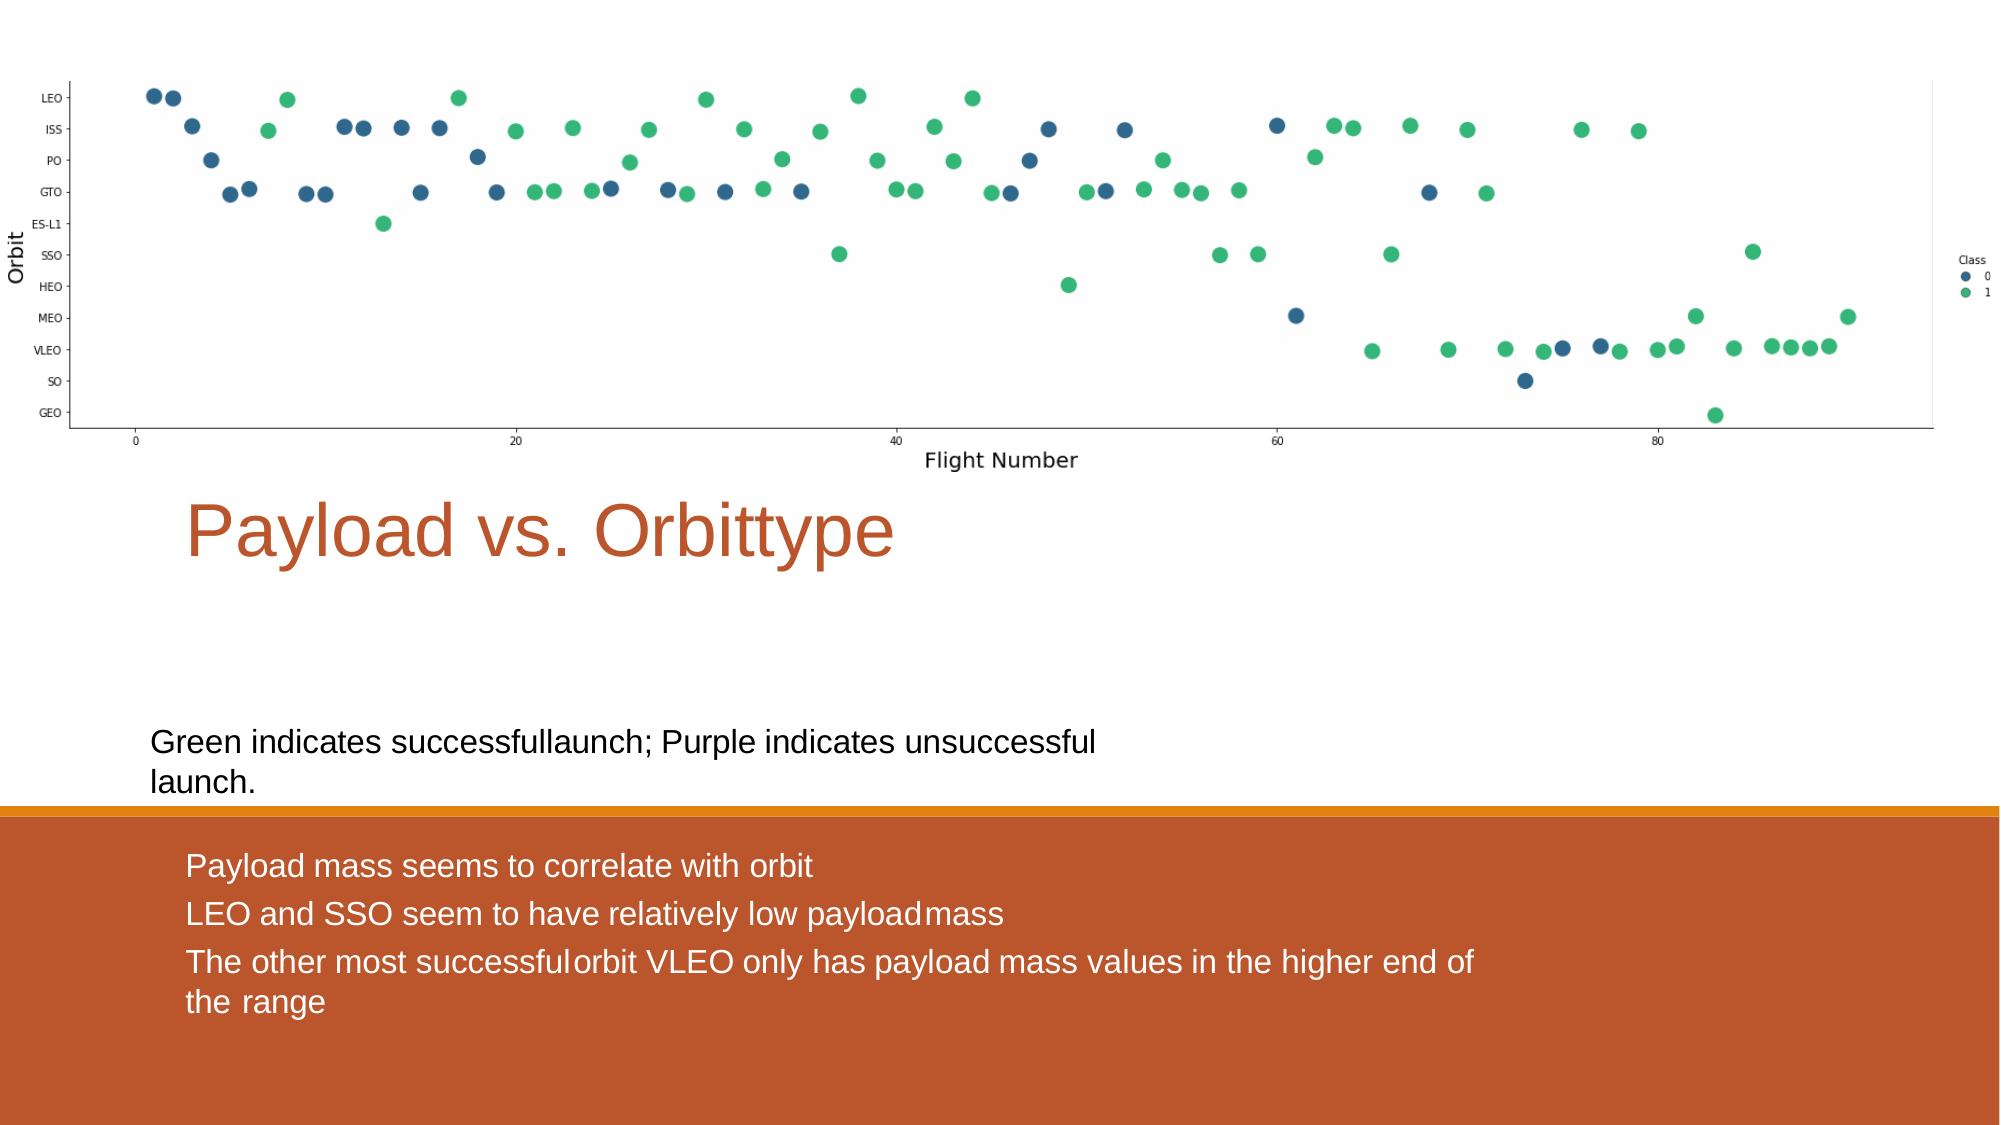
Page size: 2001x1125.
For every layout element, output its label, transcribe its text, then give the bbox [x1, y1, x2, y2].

text_box [0, 817, 2000, 1125]
text_box [7, 81, 1991, 472]
text_box Payload vs. Orbittype [183, 481, 901, 572]
text_box Green indicates successfullaunch; Purple indicates unsuccessful launch. Payload mass seems to correlate with orbit LEO and SSO seem to have relatively low payloadmass The other most successfulorbit VLEO only has payload mass values in the higher end of the range [147, 719, 1482, 1021]
text_box [0, 806, 147, 817]
text_box [1482, 806, 2000, 817]
